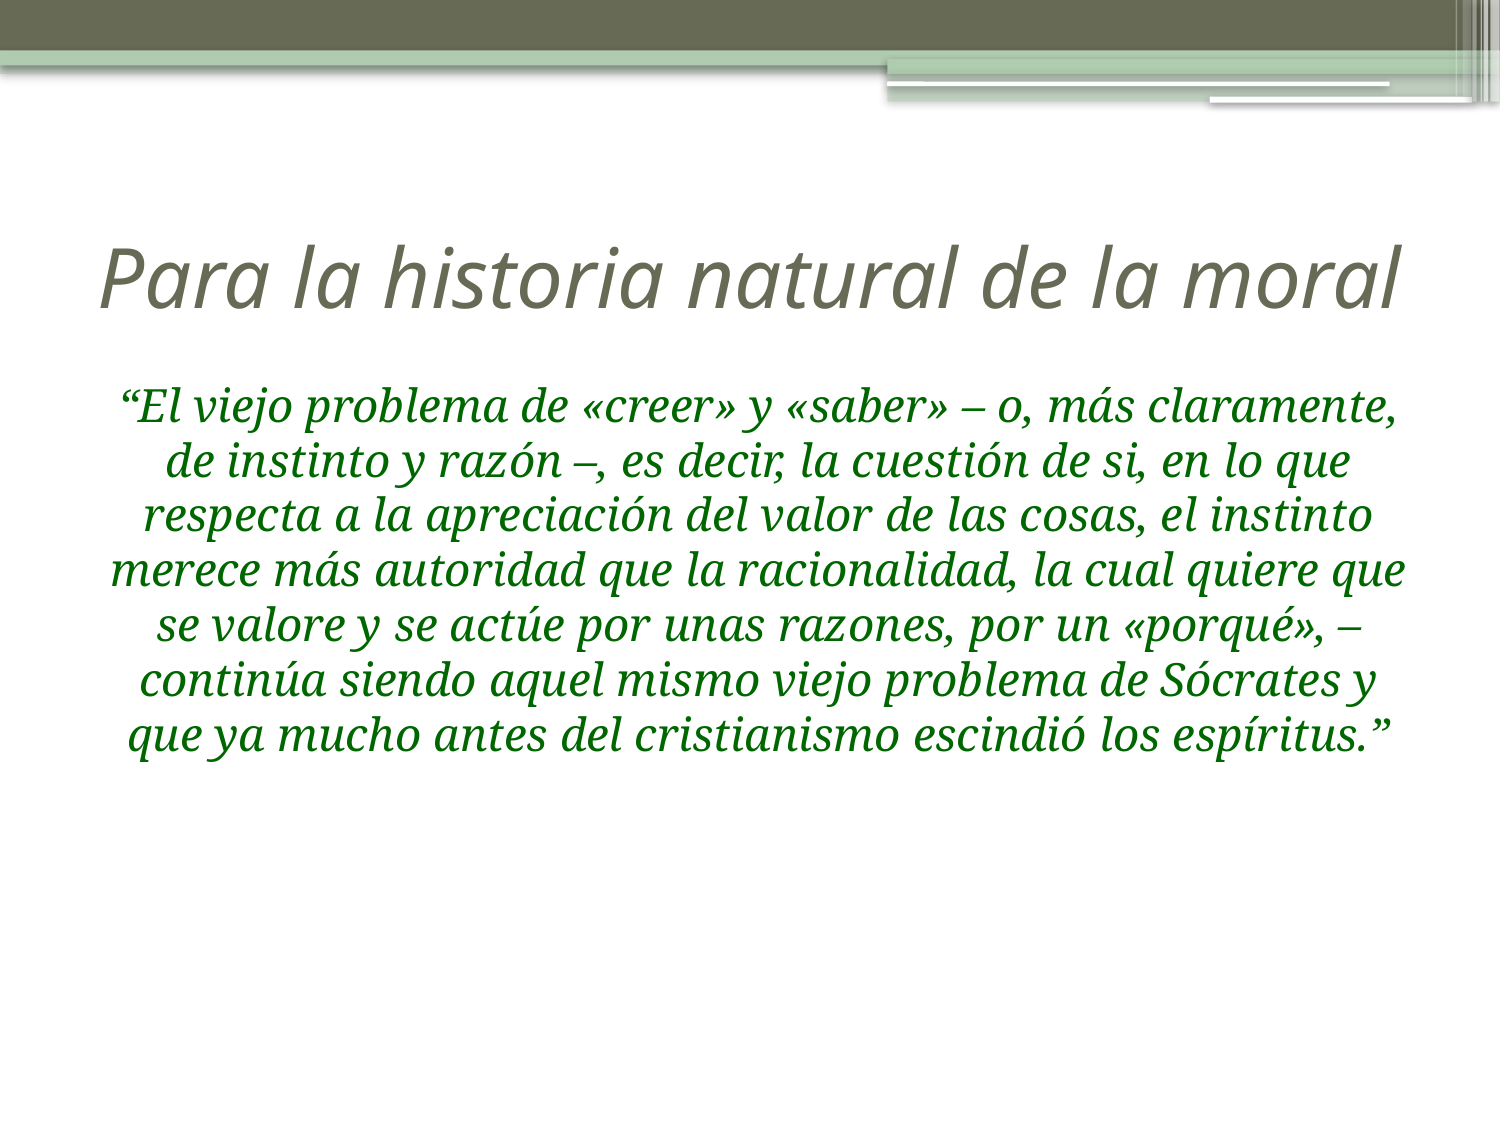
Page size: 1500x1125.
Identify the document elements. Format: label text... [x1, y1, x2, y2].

list “El viejo problema de «creer» y «saber» – o, más claramente, de instinto y razón –, es decir, la cuestión de si, en lo que respecta a la apreciación del valor de las cosas, el instinto merece más autoridad que la racionalidad, la cual quiere que se valore y se actúe por unas razones, por un «porqué», – continúa siendo aquel mismo viejo problema de Sócrates y que ya mucho antes del cristianismo escindió los espíritus.” [75, 368, 1425, 1079]
title Para la historia natural de la moral [75, 187, 1425, 363]
